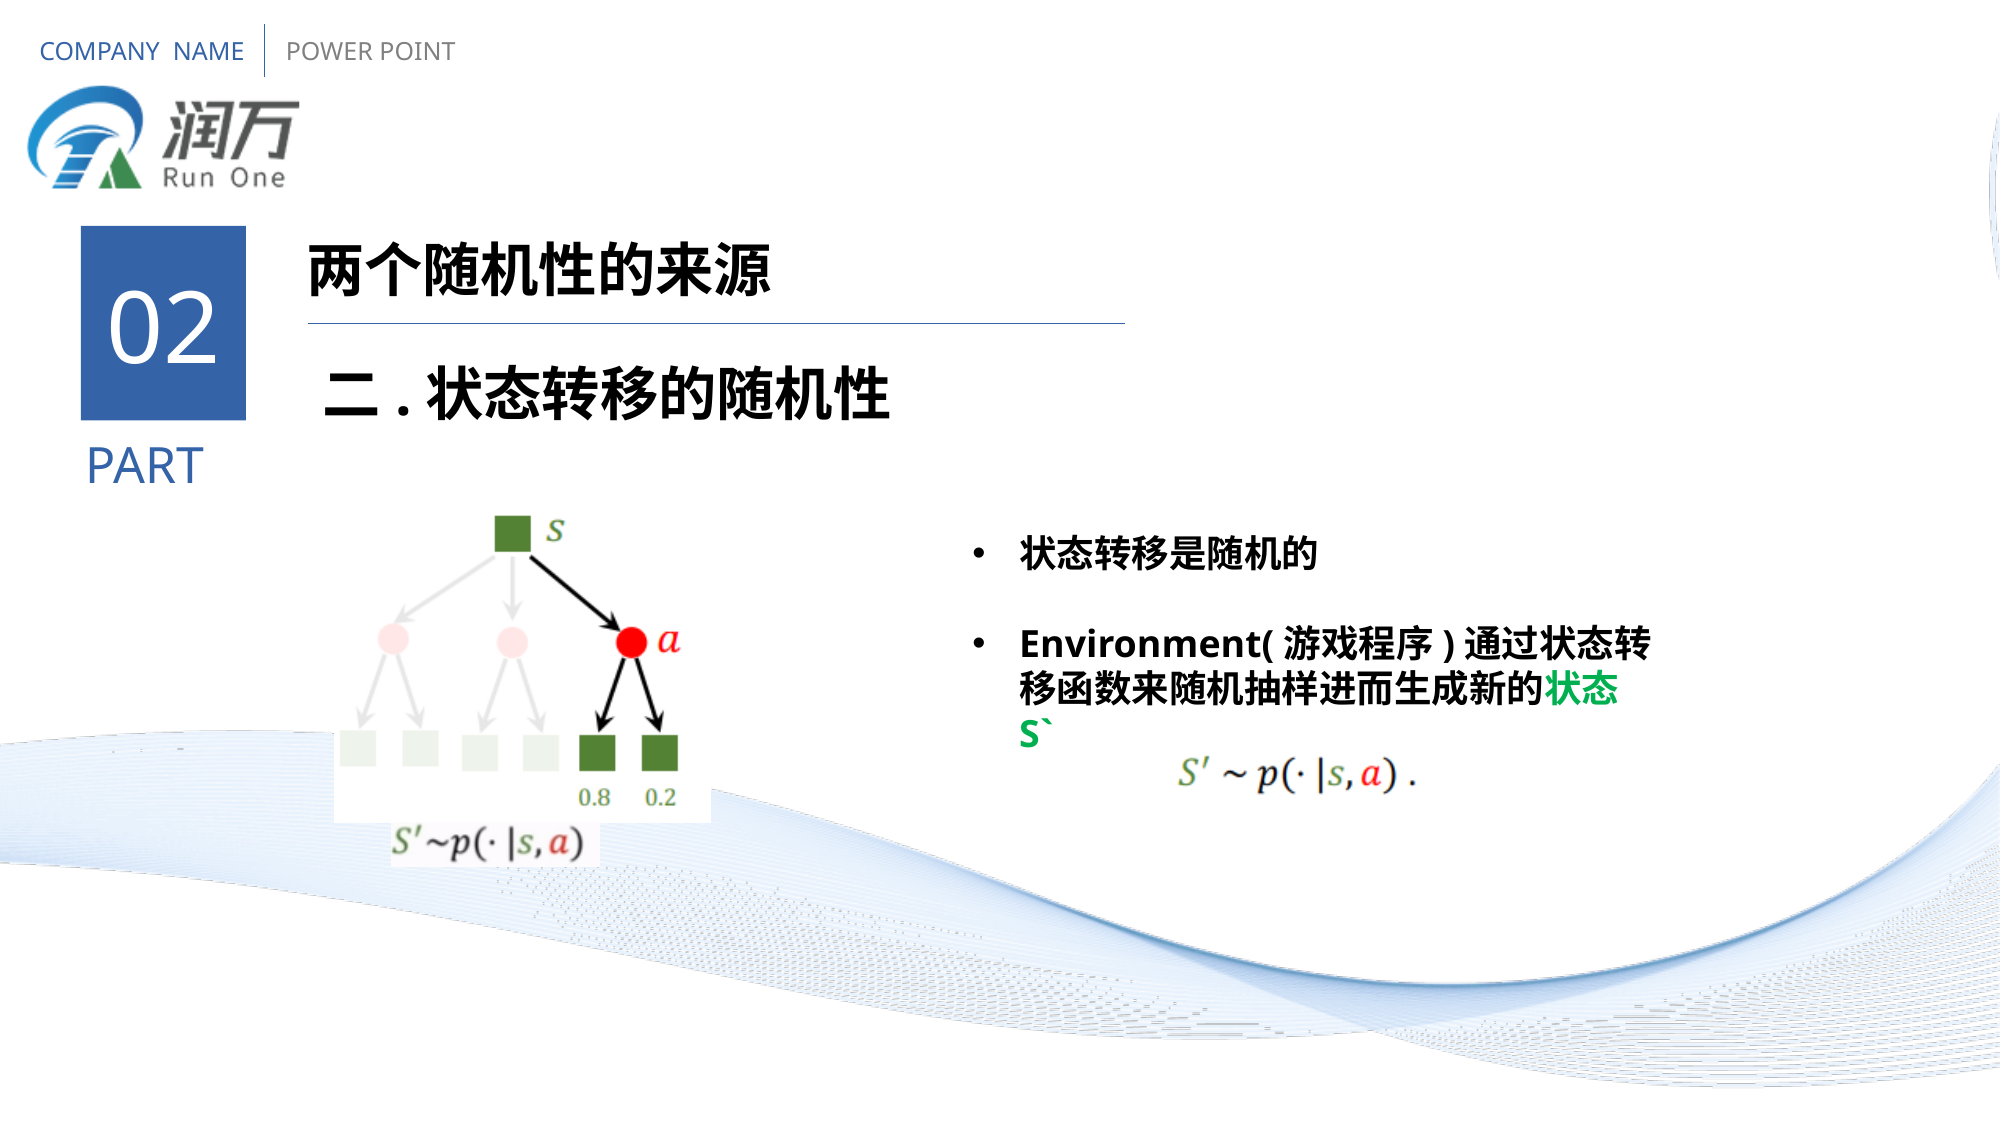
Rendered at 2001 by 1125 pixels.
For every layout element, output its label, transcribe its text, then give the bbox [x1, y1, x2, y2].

text_box 两个随机性的来源 [291, 226, 1379, 311]
text_box 状态转移是随机的 Environment(游戏程序)通过状态转移函数来随机抽样进而生成新的状态S` [957, 522, 1673, 763]
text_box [19, 24, 474, 77]
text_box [70, 240, 256, 503]
text_box 二.状态转移的随机性 [307, 349, 958, 435]
picture [0, 0, 2000, 1125]
